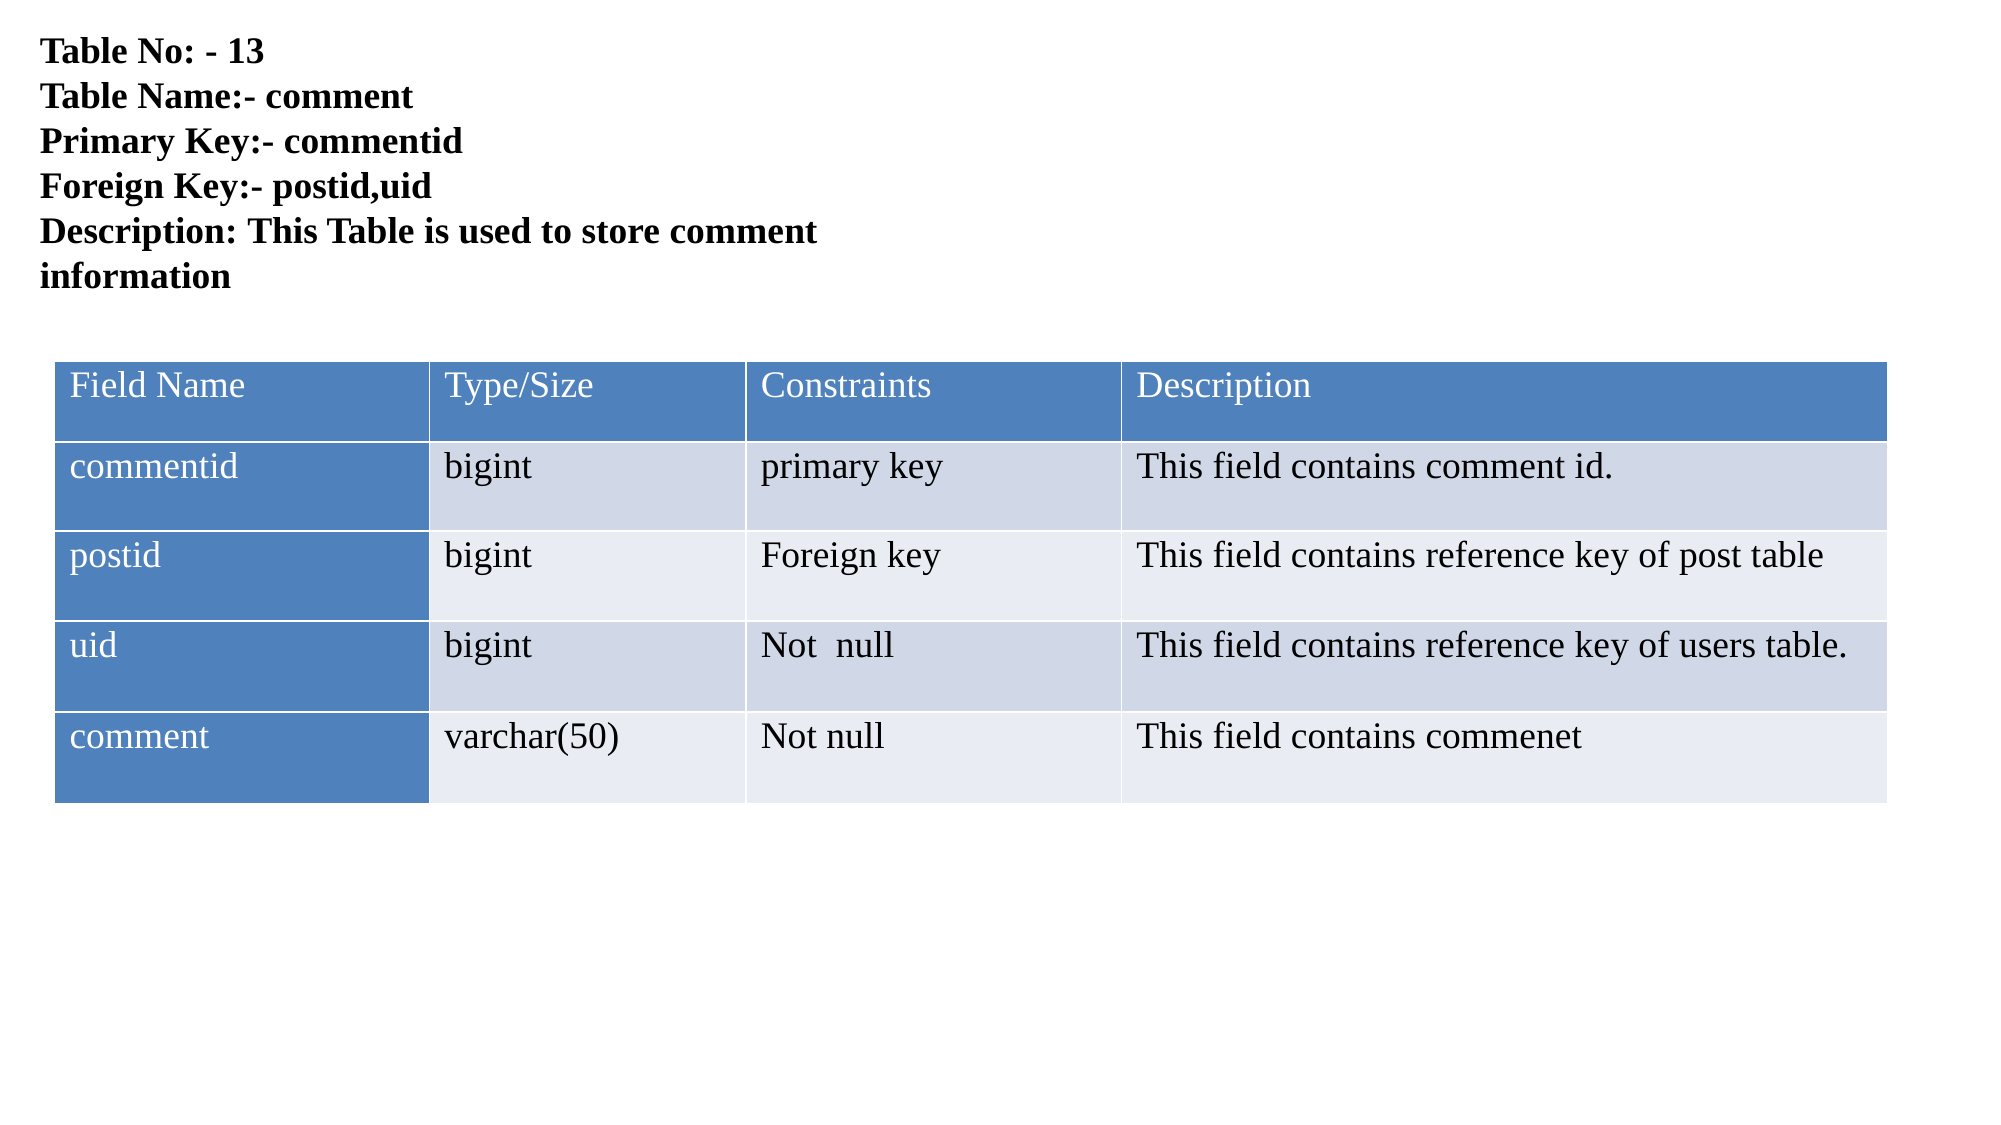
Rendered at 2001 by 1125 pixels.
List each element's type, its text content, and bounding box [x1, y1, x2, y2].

table_cell This field contains commenet [1122, 713, 1887, 803]
table_header Constraints [747, 362, 1121, 441]
table_cell Foreign key [747, 532, 1121, 620]
table_cell postid [55, 532, 429, 620]
table_cell varchar(50) [430, 713, 745, 803]
table_cell primary key [747, 443, 1121, 530]
table_cell This field contains reference key of users table. [1122, 622, 1887, 711]
table_cell bigint [430, 532, 745, 620]
table_cell Not null [747, 713, 1121, 803]
table_header Field Name [55, 362, 429, 441]
table_cell This field contains reference key of post table [1122, 532, 1887, 620]
table_cell Not null [747, 622, 1121, 711]
text_box Table No: - 13 Table Name:- comment Primary Key:- commentid Foreign Key:- postid,uid Description: This Table is used to store comment information [24, 18, 1025, 304]
table_cell This field contains comment id. [1122, 443, 1887, 530]
table_header Description [1122, 362, 1887, 441]
table_cell uid [55, 622, 429, 711]
table_cell commentid [55, 443, 429, 530]
table_header Type/Size [430, 362, 745, 441]
table_cell bigint [430, 622, 745, 711]
table_cell comment [55, 713, 429, 803]
table_cell bigint [430, 443, 745, 530]
